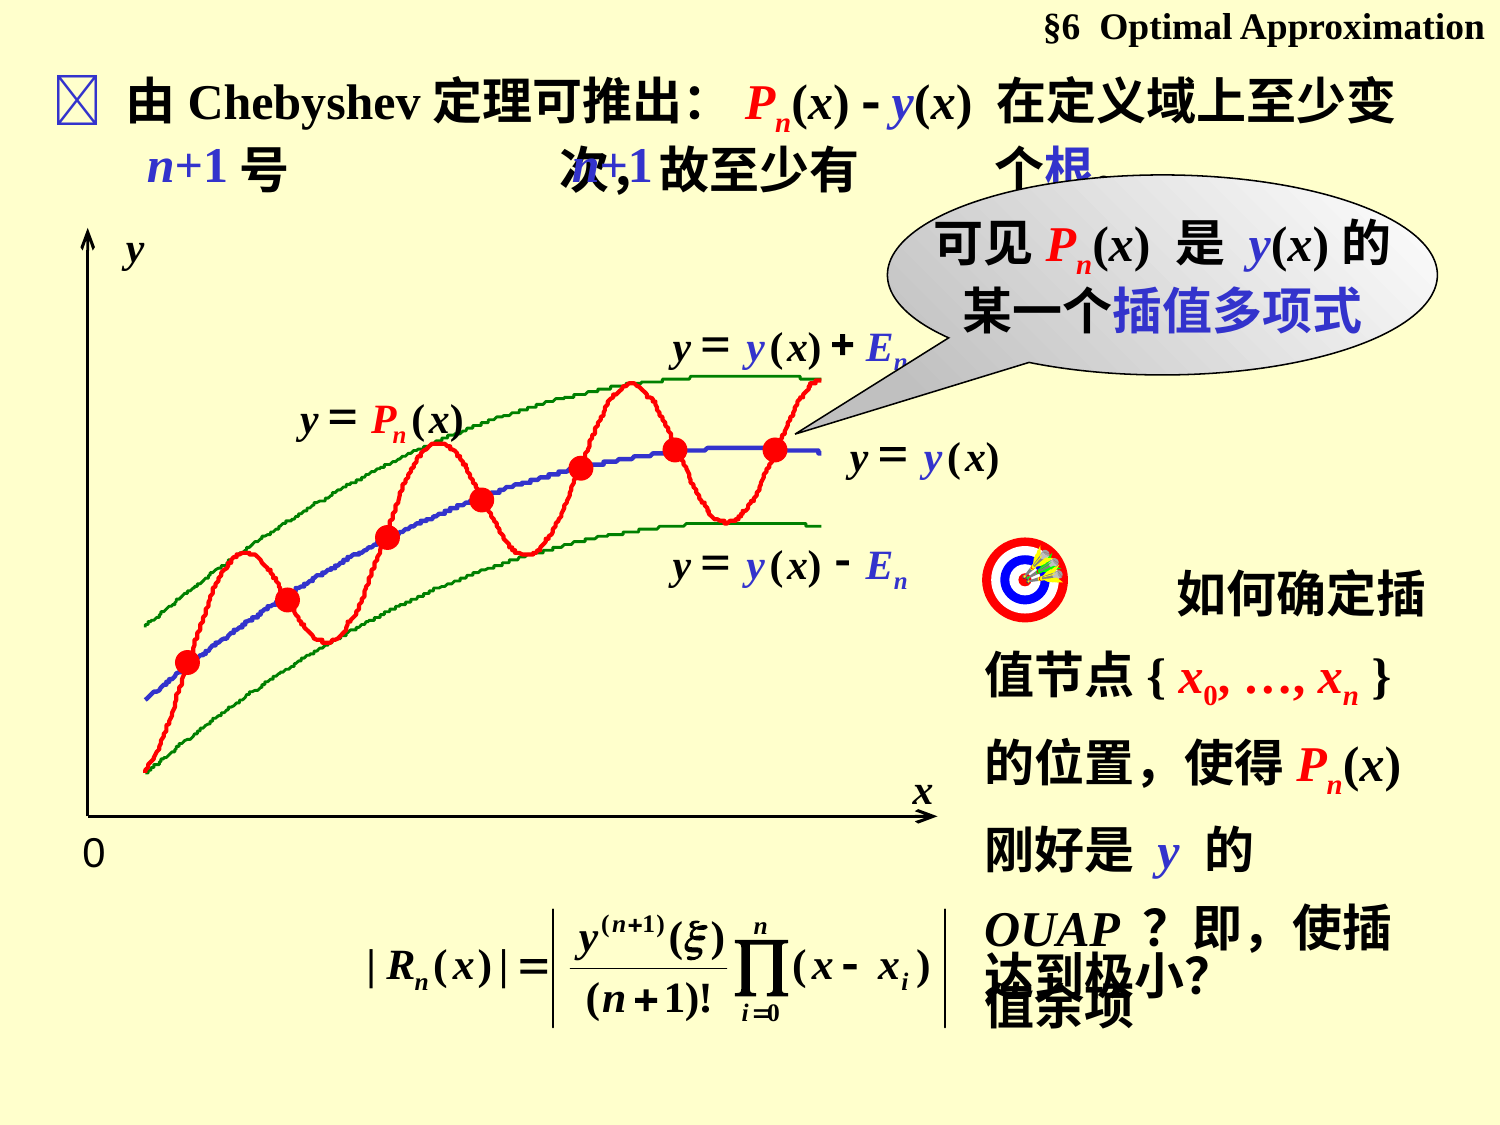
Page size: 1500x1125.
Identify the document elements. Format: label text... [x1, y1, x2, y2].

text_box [72, 220, 938, 886]
text_box n+1 [125, 137, 250, 188]
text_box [908, 424, 1000, 537]
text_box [145, 315, 908, 523]
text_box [174, 437, 788, 675]
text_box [788, 523, 908, 537]
text_box 可见Pn(x) 是 y(x)的 某一个插值多项式 [932, 174, 1438, 391]
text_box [299, 387, 464, 437]
text_box n+1 [549, 137, 675, 188]
text_box §6 Optimal Approximation [937, 0, 1500, 50]
text_box  由Chebyshev定理可推出：Pn(x)  y(x) 在定义域上至少变号 次，故至少有 个根。 [37, 62, 1450, 206]
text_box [362, 537, 1450, 1037]
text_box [145, 523, 362, 773]
